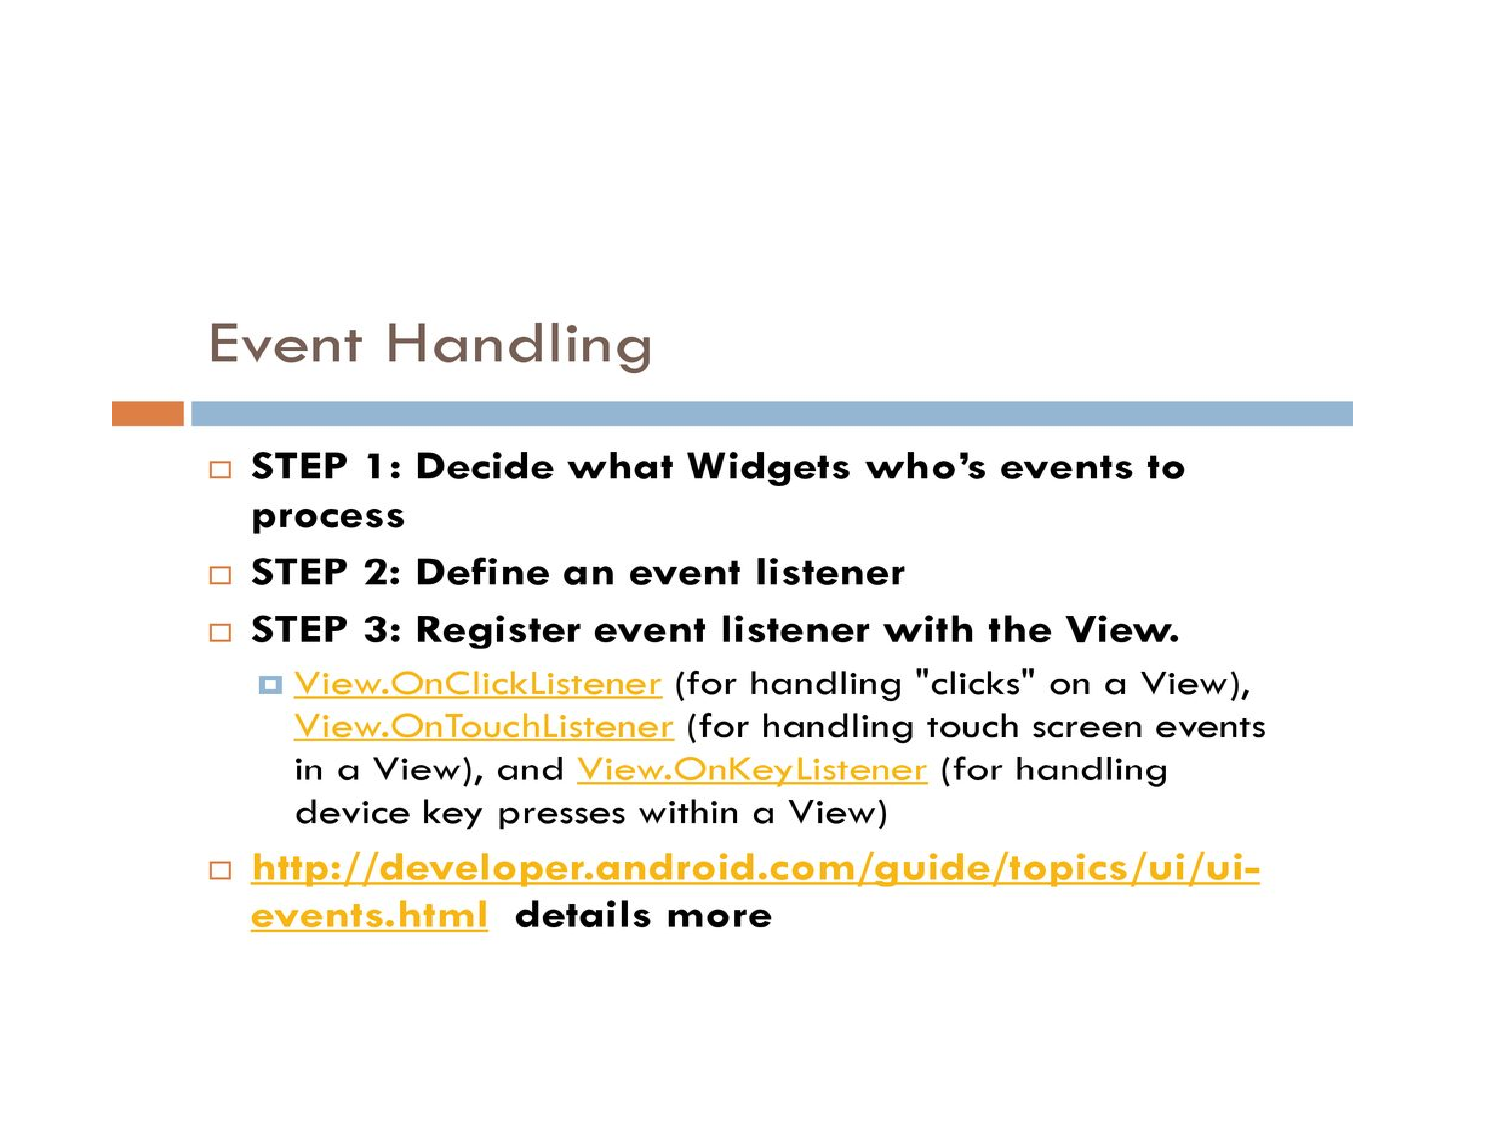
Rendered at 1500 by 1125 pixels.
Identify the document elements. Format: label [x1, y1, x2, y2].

list [111, 262, 1353, 1006]
